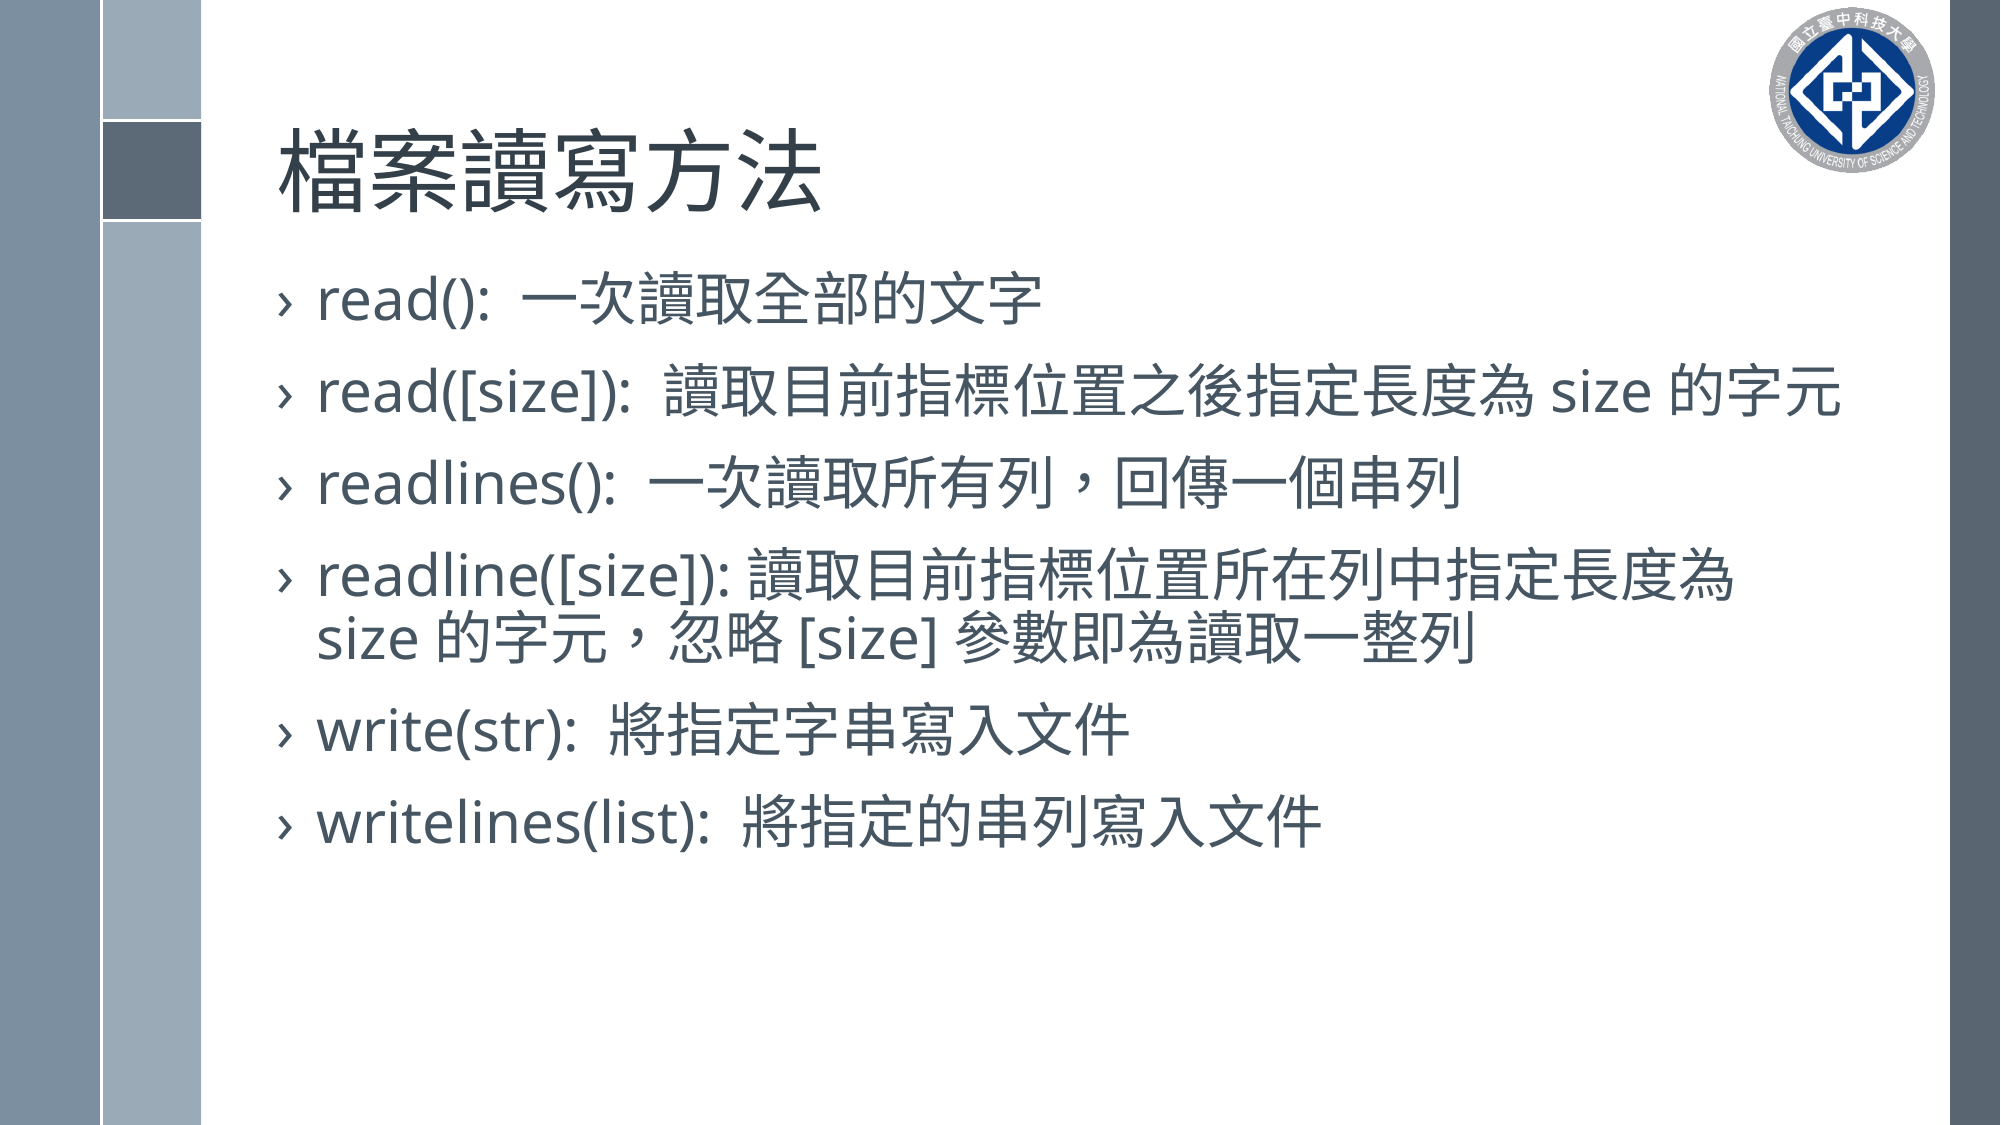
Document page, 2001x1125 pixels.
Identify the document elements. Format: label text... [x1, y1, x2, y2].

picture [1769, 7, 1935, 173]
list read(): 一次讀取全部的文字 read([size]): 讀取目前指標位置之後指定長度為size的字元 readlines(): 一次讀取所有列，回傳一個串列 readline([size]):讀取目前指標位置所在列中指定長度為size的字元，忽略[size]參數即為讀取一整列 write(str): 將指定字串寫入文件 writelines(list): 將指定的串列寫入文件 [261, 262, 1867, 1013]
title 檔案讀寫方法 [261, 29, 1867, 233]
